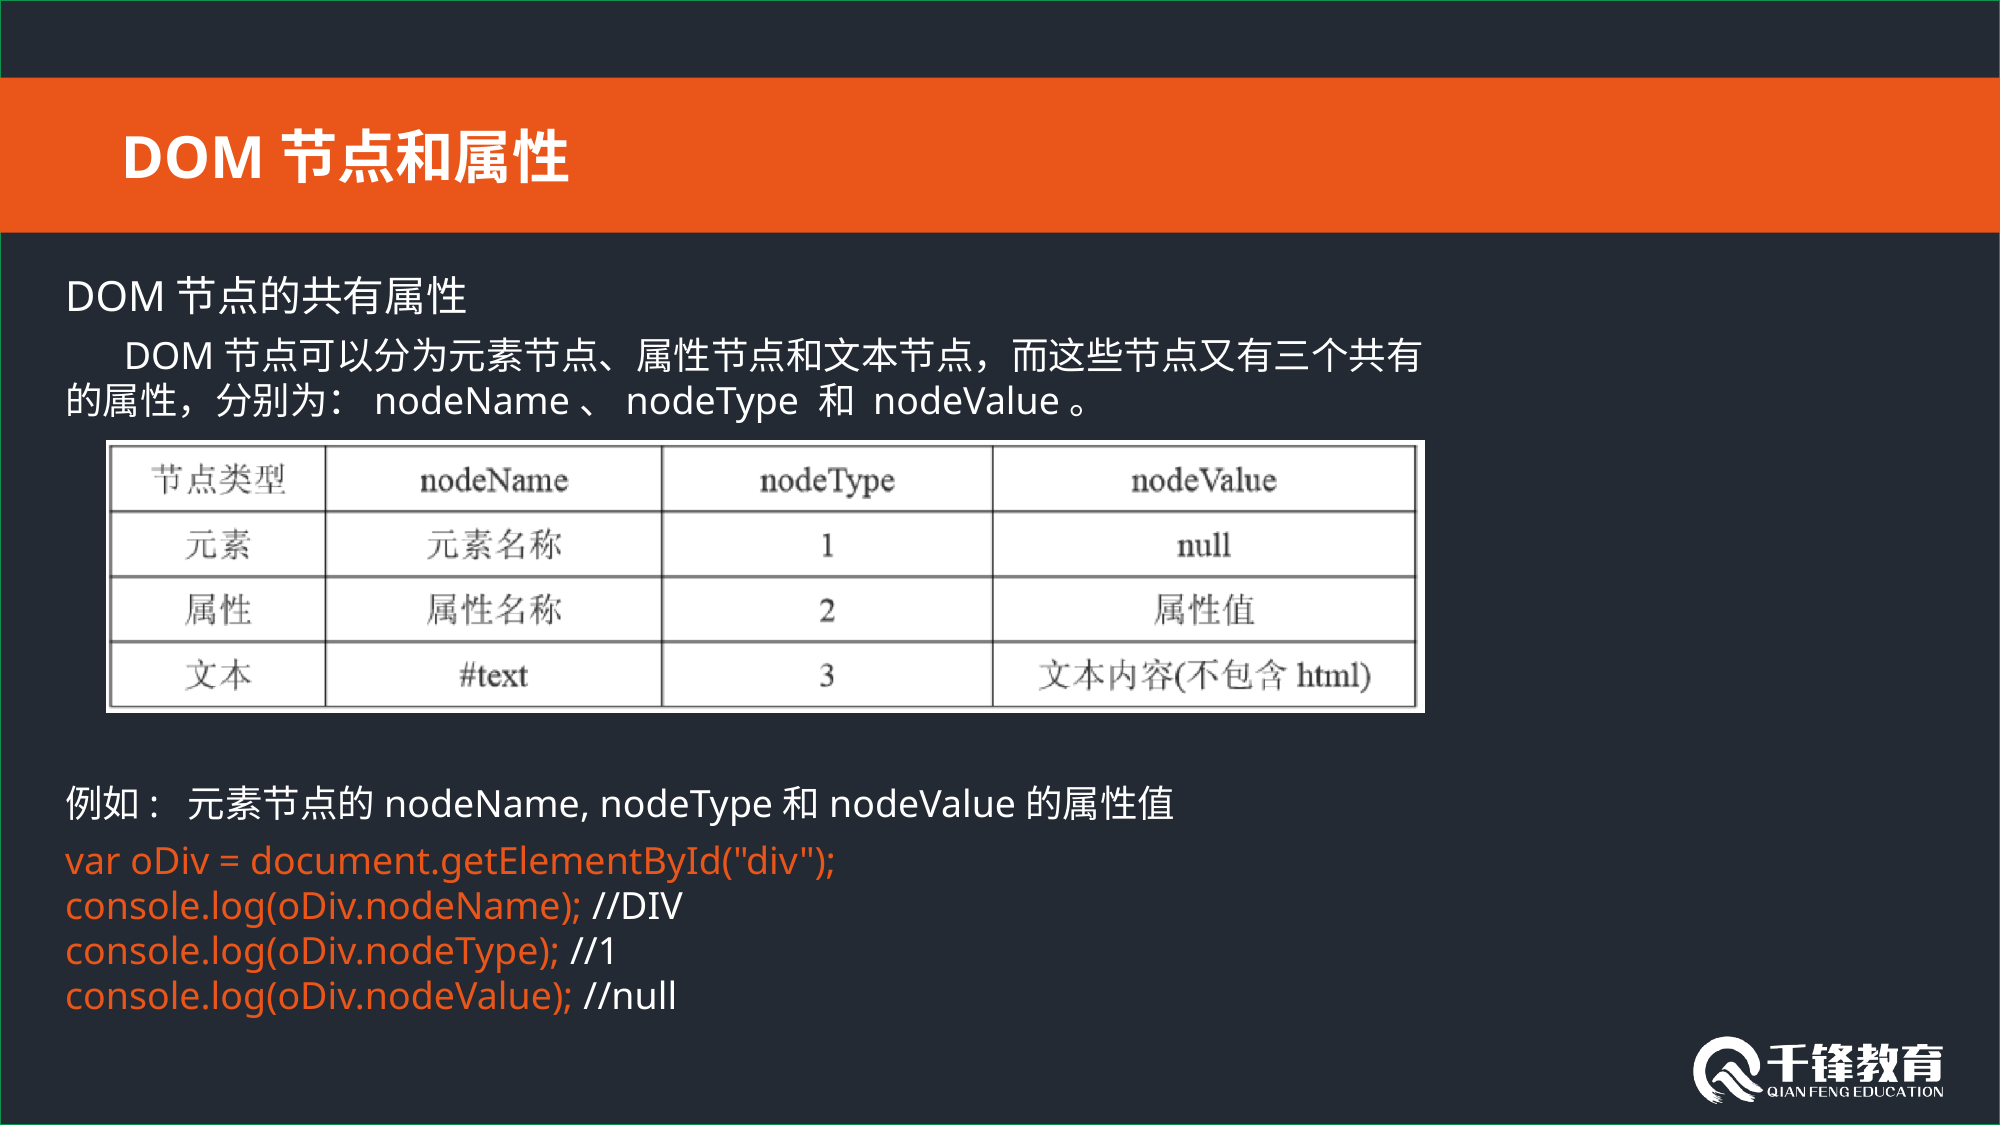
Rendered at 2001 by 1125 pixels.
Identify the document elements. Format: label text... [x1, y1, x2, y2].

text_box [0, 234, 2000, 1125]
text_box DOM节点的共有属性 DOM节点可以分为元素节点、属性节点和文本节点，而这些节点又有三个共有的属性，分别为：nodeName、nodeType 和 nodeValue。 例如: 元素节点的nodeName, nodeType和nodeValue的属性值 var oDiv = document.getElementById("div"); console.log(oDiv.nodeName); //DIV console.log(oDiv.nodeType); //1 console.log(oDiv.nodeValue); //null [50, 262, 1457, 1025]
text_box DOM节点和属性 [106, 112, 1692, 198]
text_box [0, 77, 2000, 234]
text_box [0, 0, 2000, 77]
picture [105, 440, 1425, 713]
picture [1691, 1031, 1948, 1109]
